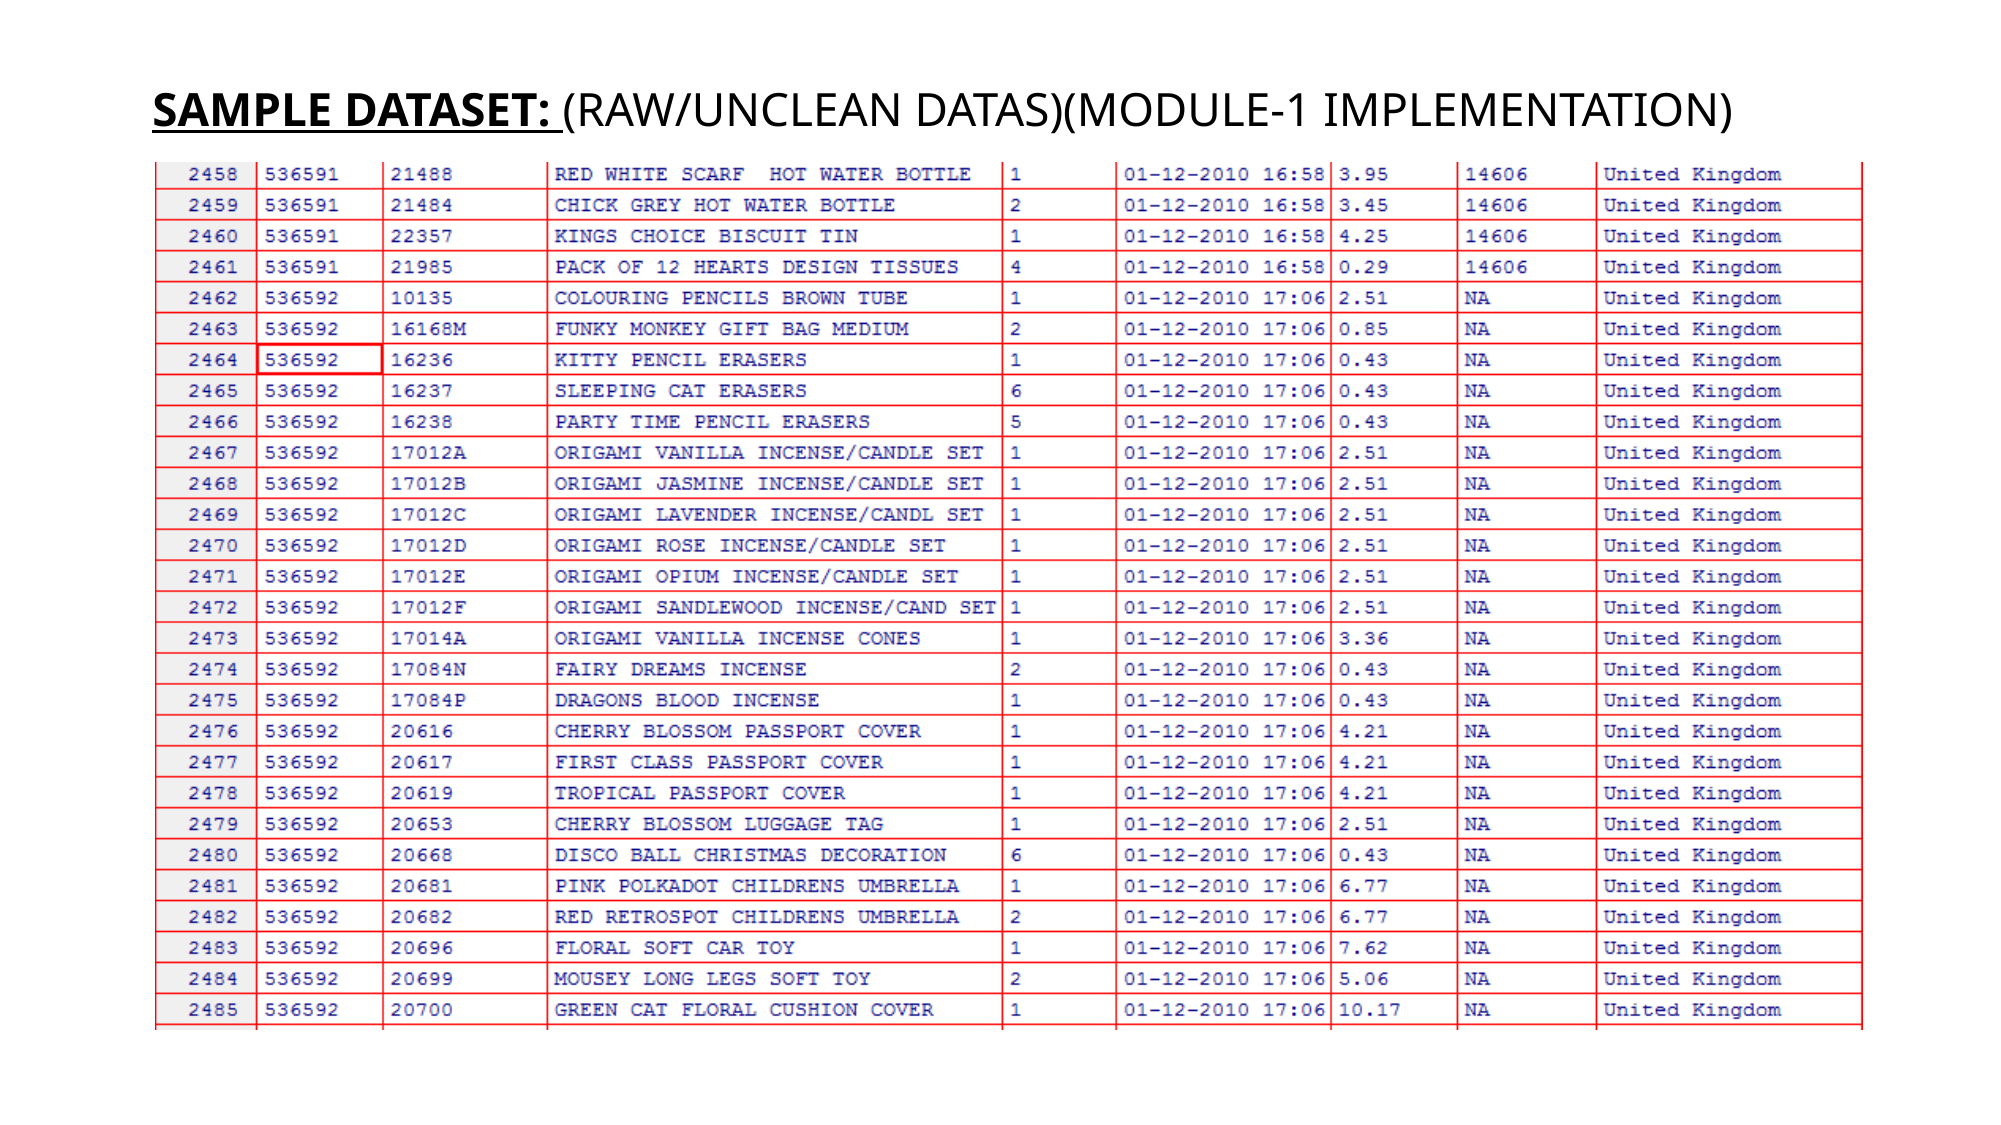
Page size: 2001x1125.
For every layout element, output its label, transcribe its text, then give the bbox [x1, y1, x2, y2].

picture [155, 162, 1863, 1030]
title SAMPLE DATASET: (RAW/UNCLEAN DATAS)(MODULE-1 IMPLEMENTATION) [137, 59, 1863, 163]
